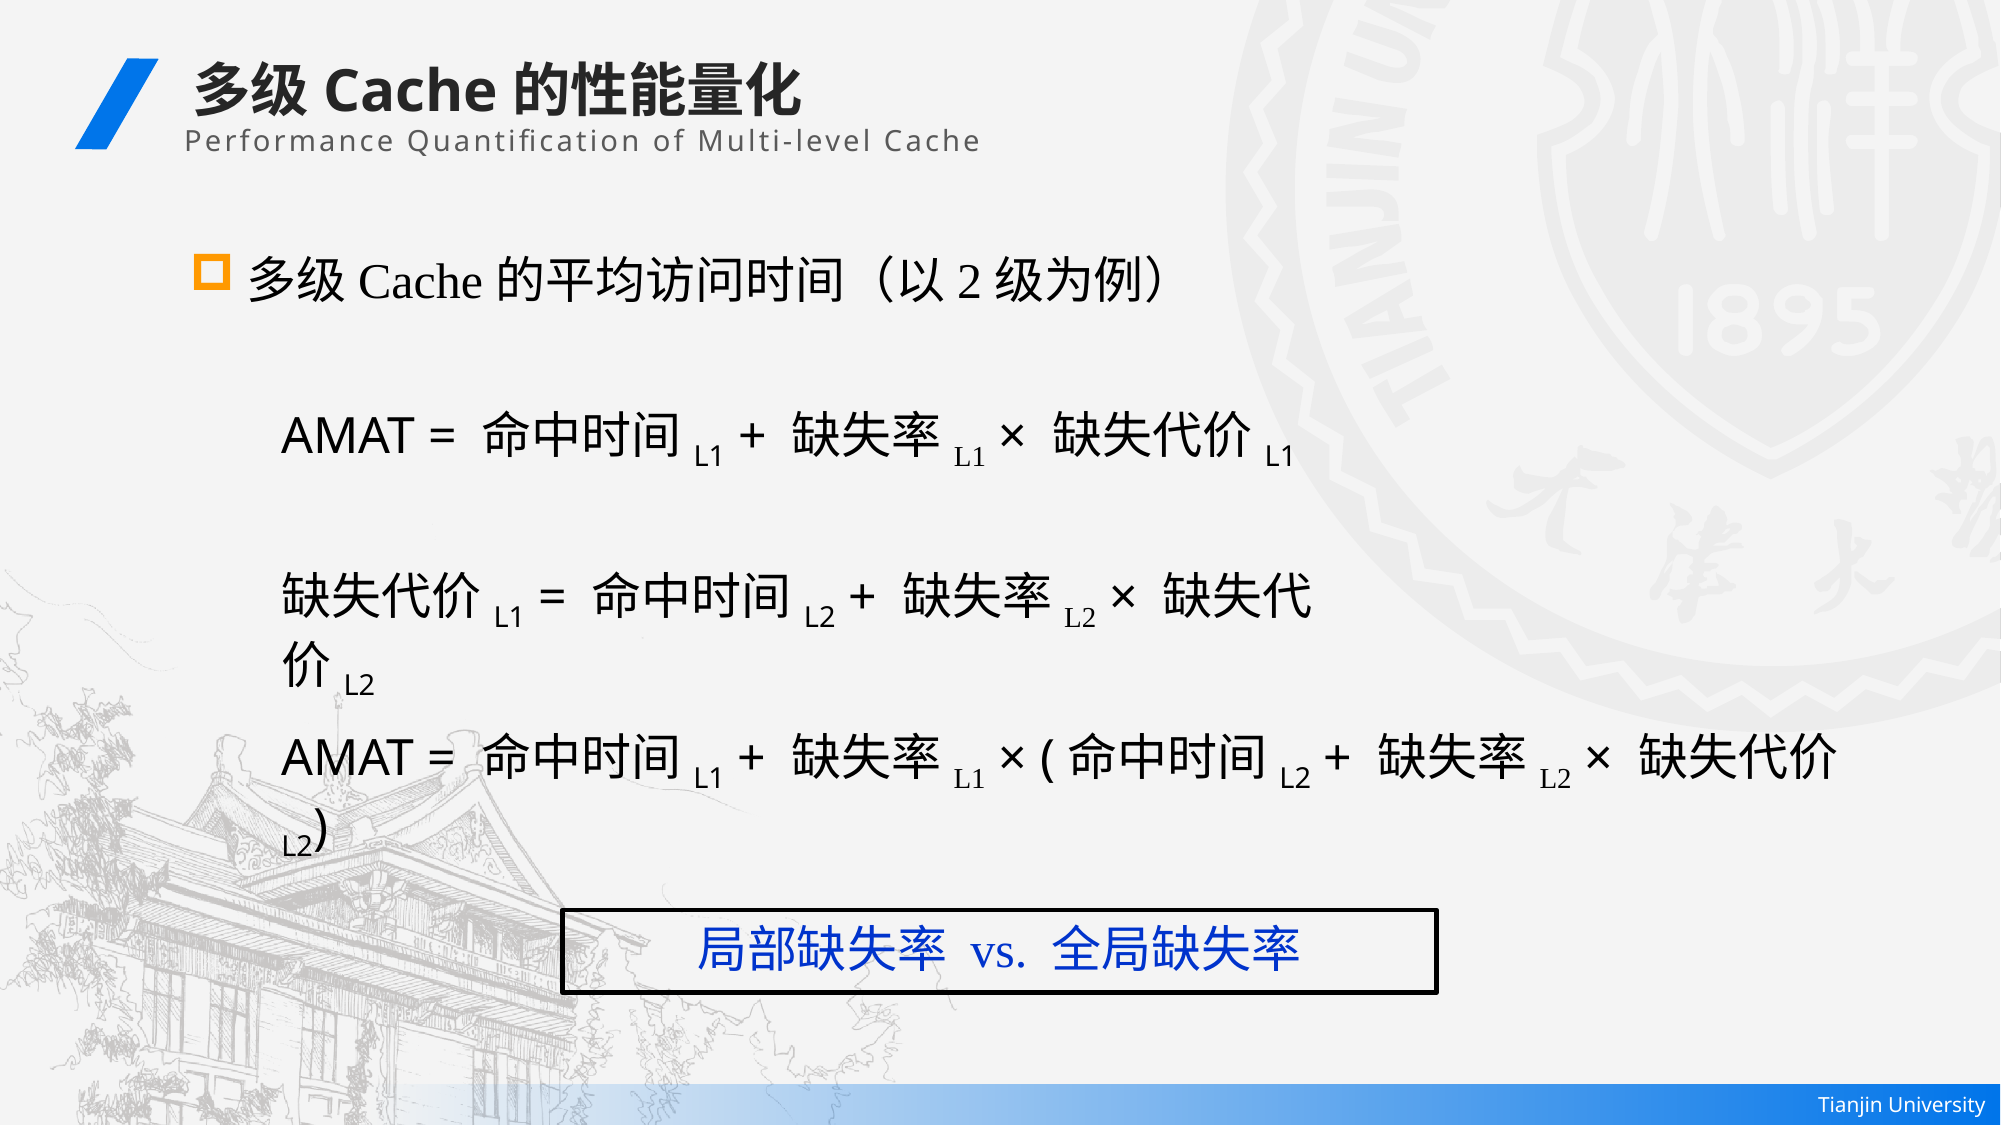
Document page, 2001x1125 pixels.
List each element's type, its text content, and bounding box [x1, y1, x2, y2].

text_box [74, 98, 104, 150]
text_box AMAT = 命中时间L1 + 缺失率L1 × 缺失代价L1 [266, 396, 1370, 480]
text_box AMAT = 命中时间L1 + 缺失率L1 × (命中时间L2 + 缺失率L2 × 缺失代价L2) [266, 718, 1861, 870]
text_box [562, 909, 1437, 993]
text_box 缺失代价L1 = 命中时间L2 + 缺失率L2 × 缺失代价L2 [266, 557, 1370, 709]
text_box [104, 45, 1041, 166]
text_box 多级Cache的平均访问时间（以2级为例） [175, 210, 1827, 316]
